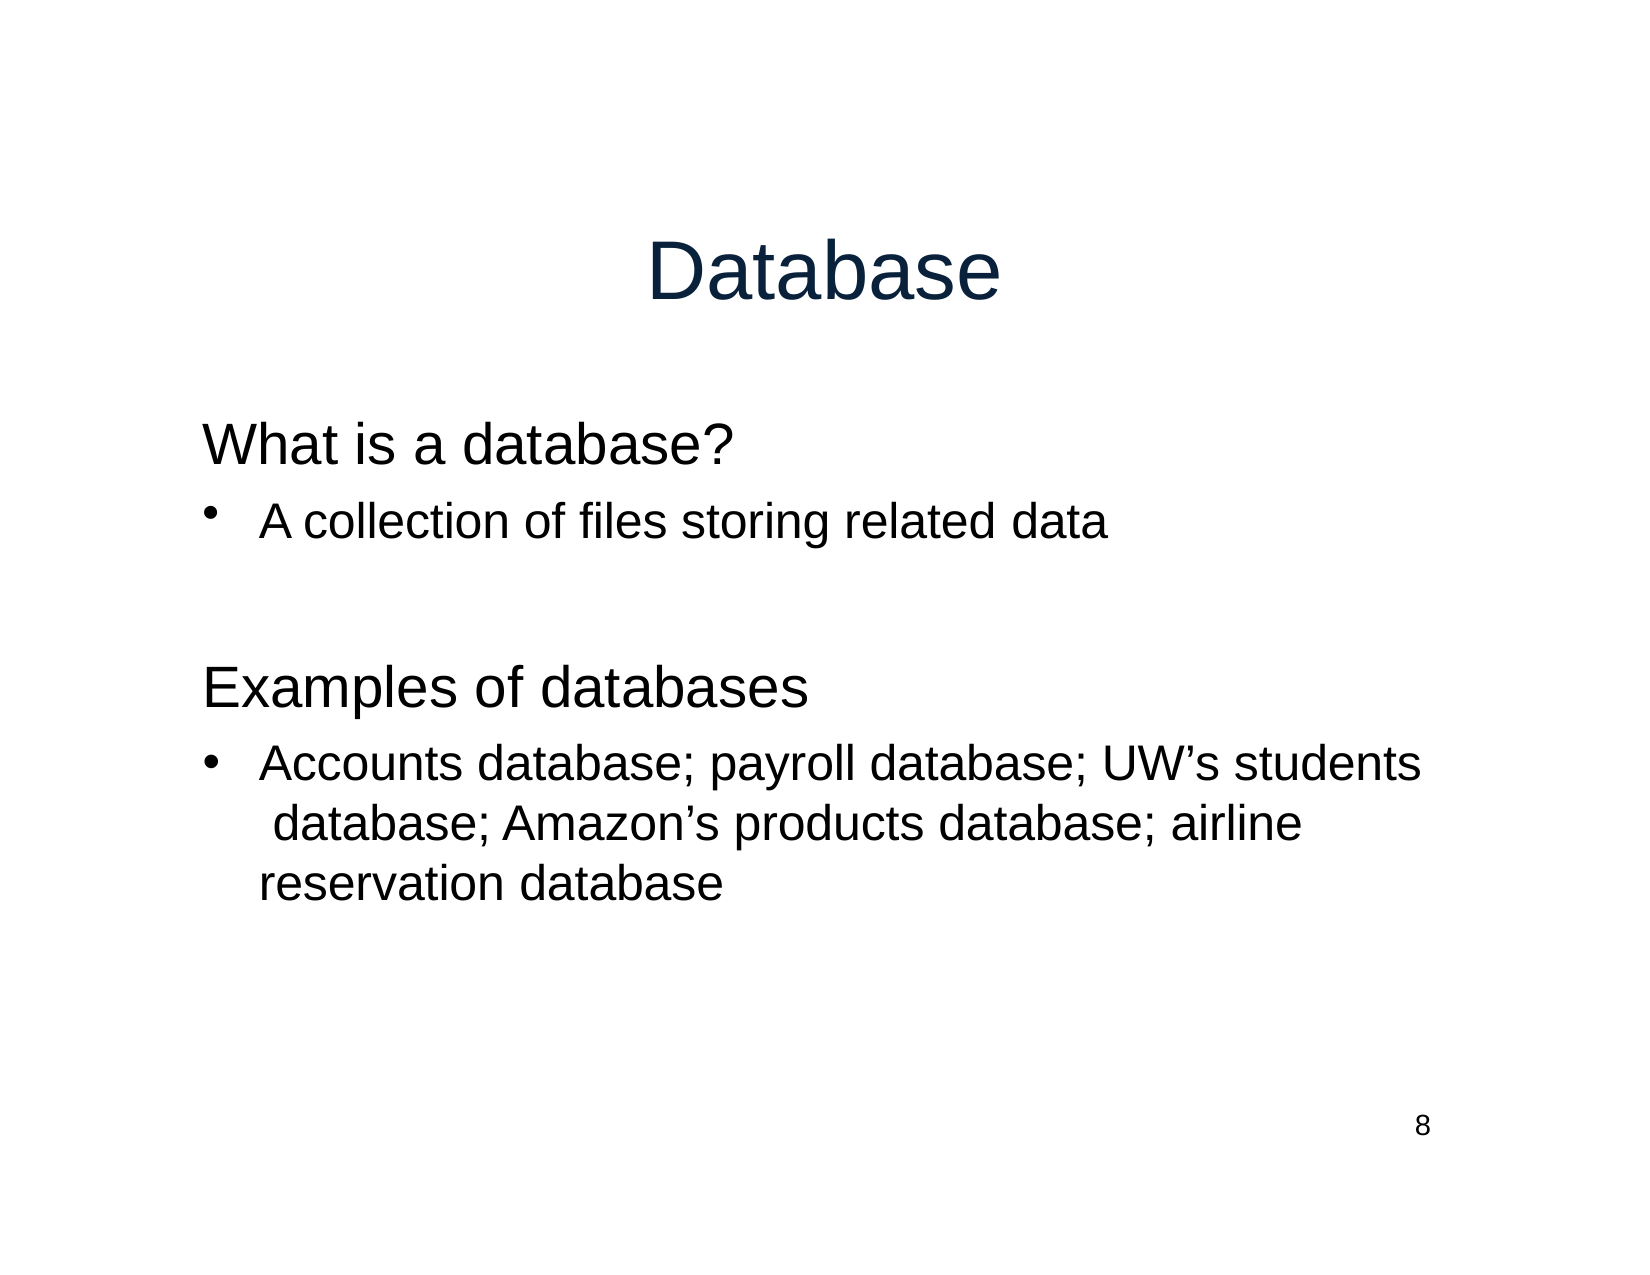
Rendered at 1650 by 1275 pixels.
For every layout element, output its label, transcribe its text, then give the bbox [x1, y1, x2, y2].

text_box What is a database? A collection of files storing related data Examples of databases Accounts database; payroll database; UW’s students database; Amazon’s products database; airline reservation database [200, 389, 1431, 911]
slide_number 8 [1408, 1107, 1454, 1275]
title Database [644, 214, 1006, 389]
